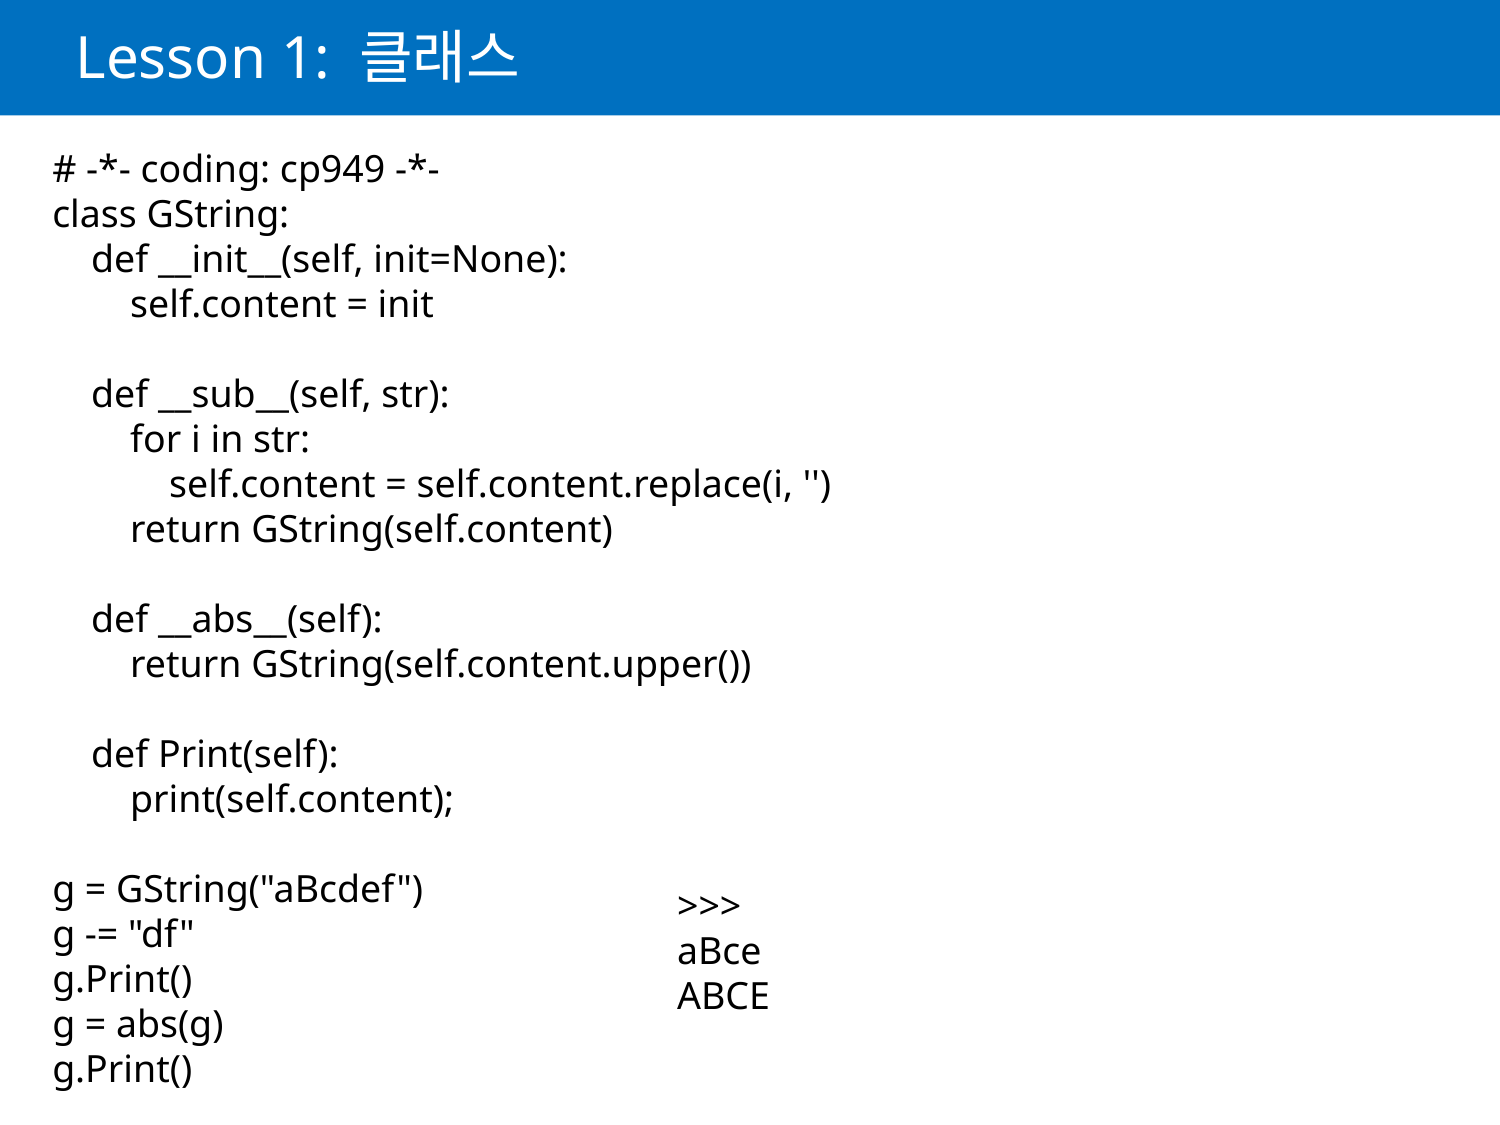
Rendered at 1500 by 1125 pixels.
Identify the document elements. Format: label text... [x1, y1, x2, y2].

title Lesson 1: 클래스 [75, 0, 1351, 122]
text_box # -*- coding: cp949 -*- class GString: def __init__(self, init=None): self.content = init def __sub__(self, str): for i in str: self.content = self.content.replace(i, '') return GString(self.content) def __abs__(self): return GString(self.content.upper()) def Print(self): print(self.content); g = GString("aBcdef") g -= "df" g.Print() g = abs(g) g.Print() [37, 137, 1413, 1098]
text_box >>> aBce ABCE [662, 874, 1413, 1025]
